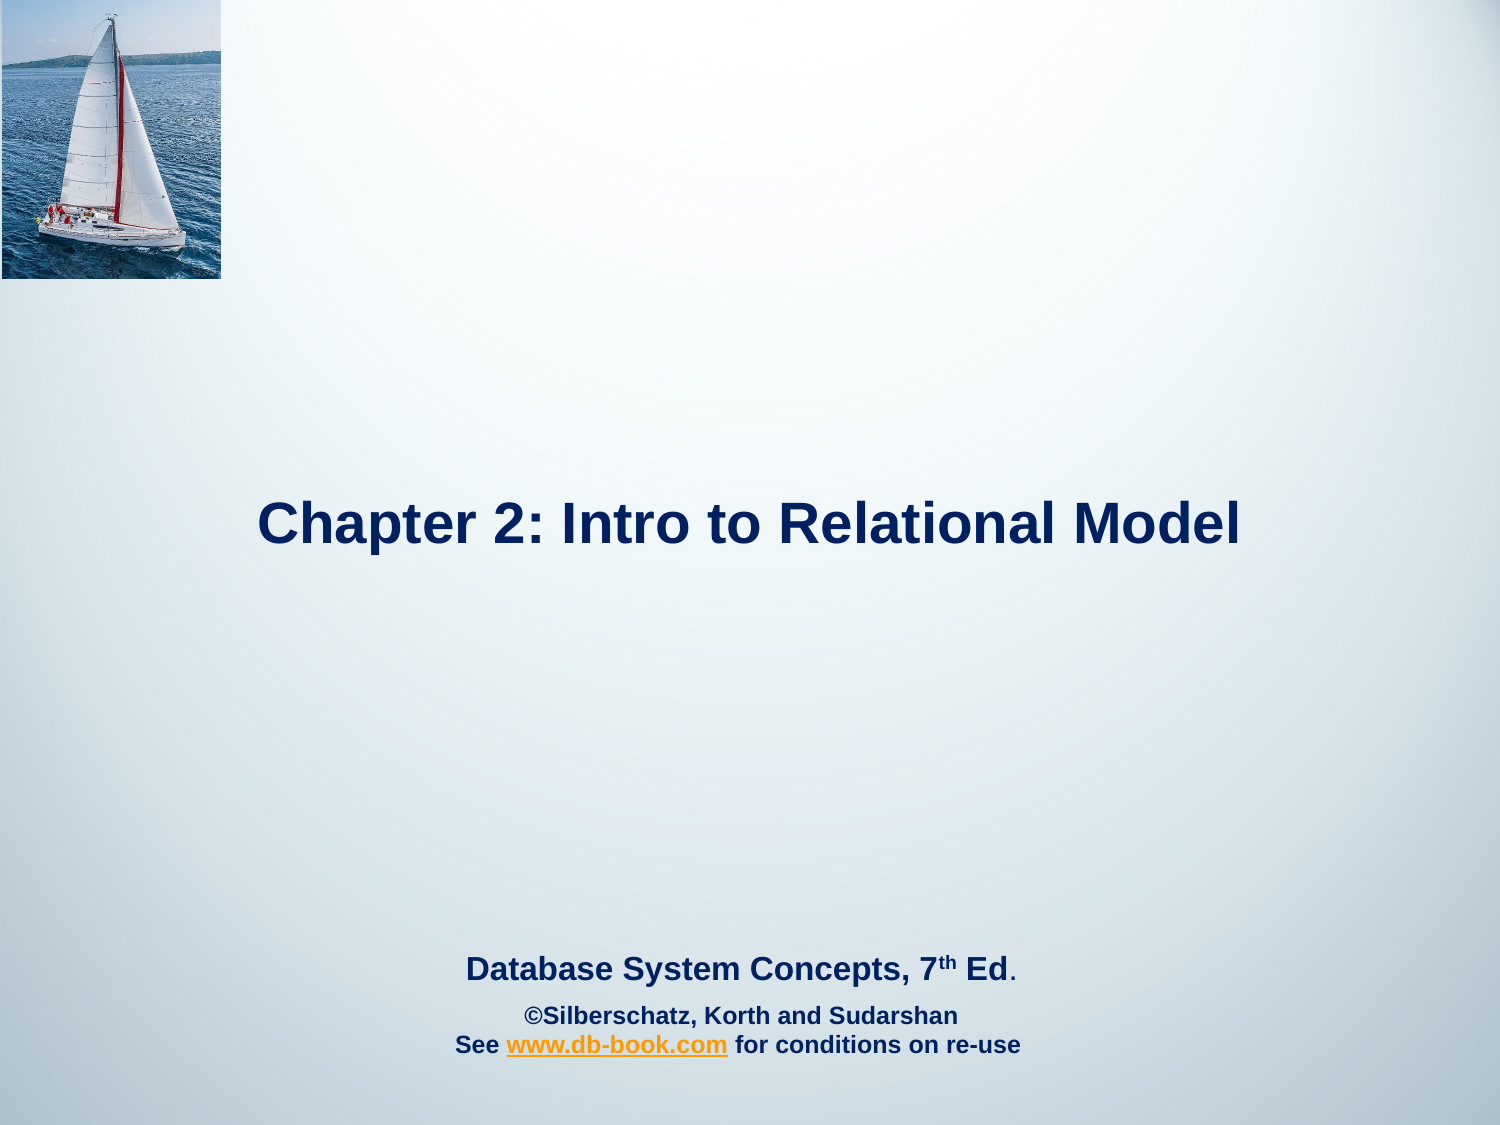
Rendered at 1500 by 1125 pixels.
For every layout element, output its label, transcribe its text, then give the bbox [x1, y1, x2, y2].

picture [0, 0, 1500, 1125]
title Chapter 2: Intro to Relational Model [112, 374, 1388, 563]
